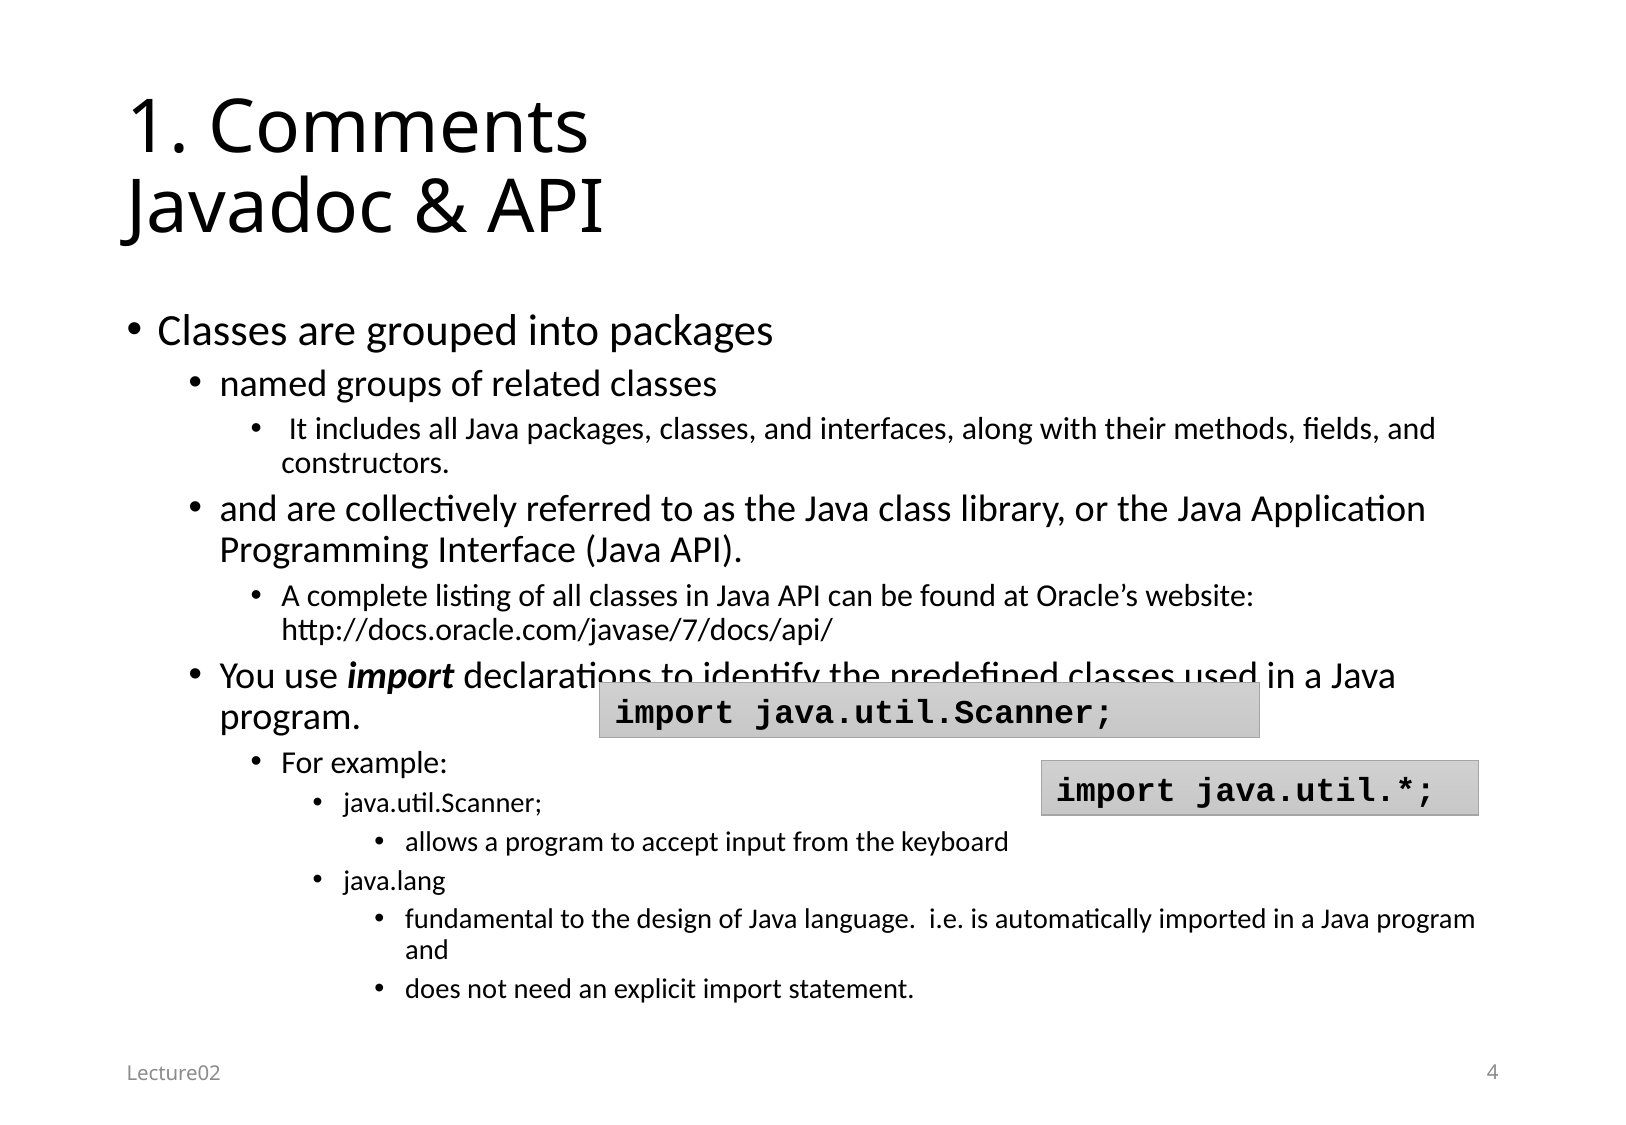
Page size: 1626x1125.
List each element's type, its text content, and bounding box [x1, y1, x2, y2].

text_box import java.util.Scanner; [599, 682, 1260, 738]
text_box import java.util.*; [1041, 760, 1479, 816]
slide_number 4 [1147, 1042, 1514, 1103]
list Classes are grouped into packages named groups of related classes It includes all Java packages, classes, and interfaces, along with their methods, fields, and constructors. and are collectively referred to as the Java class library, or the Java Application Programming Interface (Java API). A complete listing of all classes in Java API can be found at Oracle’s website: http://docs.oracle.com/javase/7/docs/api/ You use import declarations to identify the predefined classes used in a Java program. For example: java.util.Scanner; allows a program to accept input from the keyboard java.lang fundamental to the design of Java language. i.e. is automatically imported in a Java program and does not need an explicit import statement. [111, 299, 1514, 1014]
title 1. Comments Javadoc & API [111, 59, 1514, 278]
slide_number Lecture02 [111, 1042, 478, 1103]
